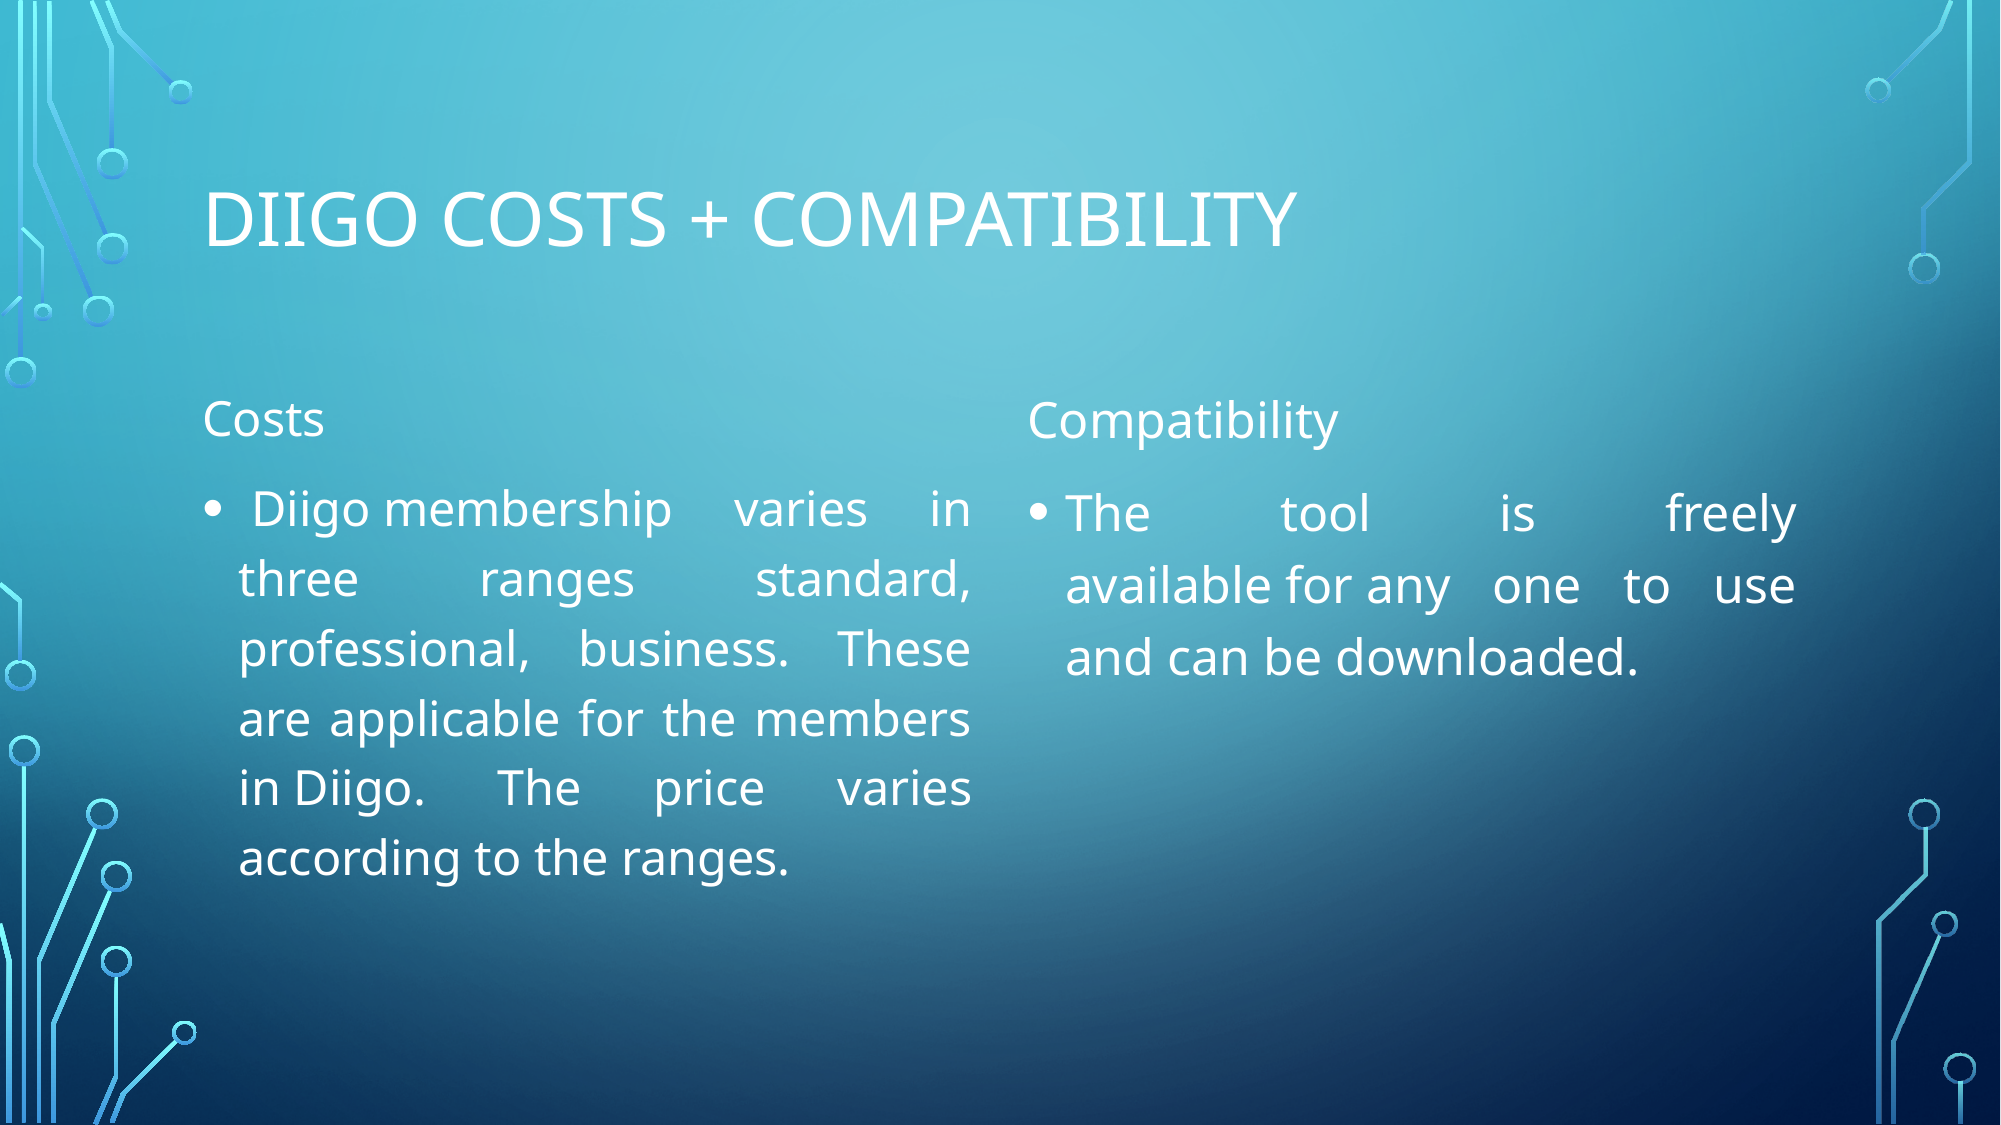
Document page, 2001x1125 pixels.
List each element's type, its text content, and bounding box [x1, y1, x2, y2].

title Diigo costs + compatibility [187, 101, 1813, 344]
list Compatibility The tool is freely available for any one to use and can be downloaded. [1012, 369, 1813, 950]
list Costs Diigo membership varies in three ranges standard, professional, business. These are applicable for the members in Diigo. The price varies according to the ranges. [187, 369, 988, 950]
